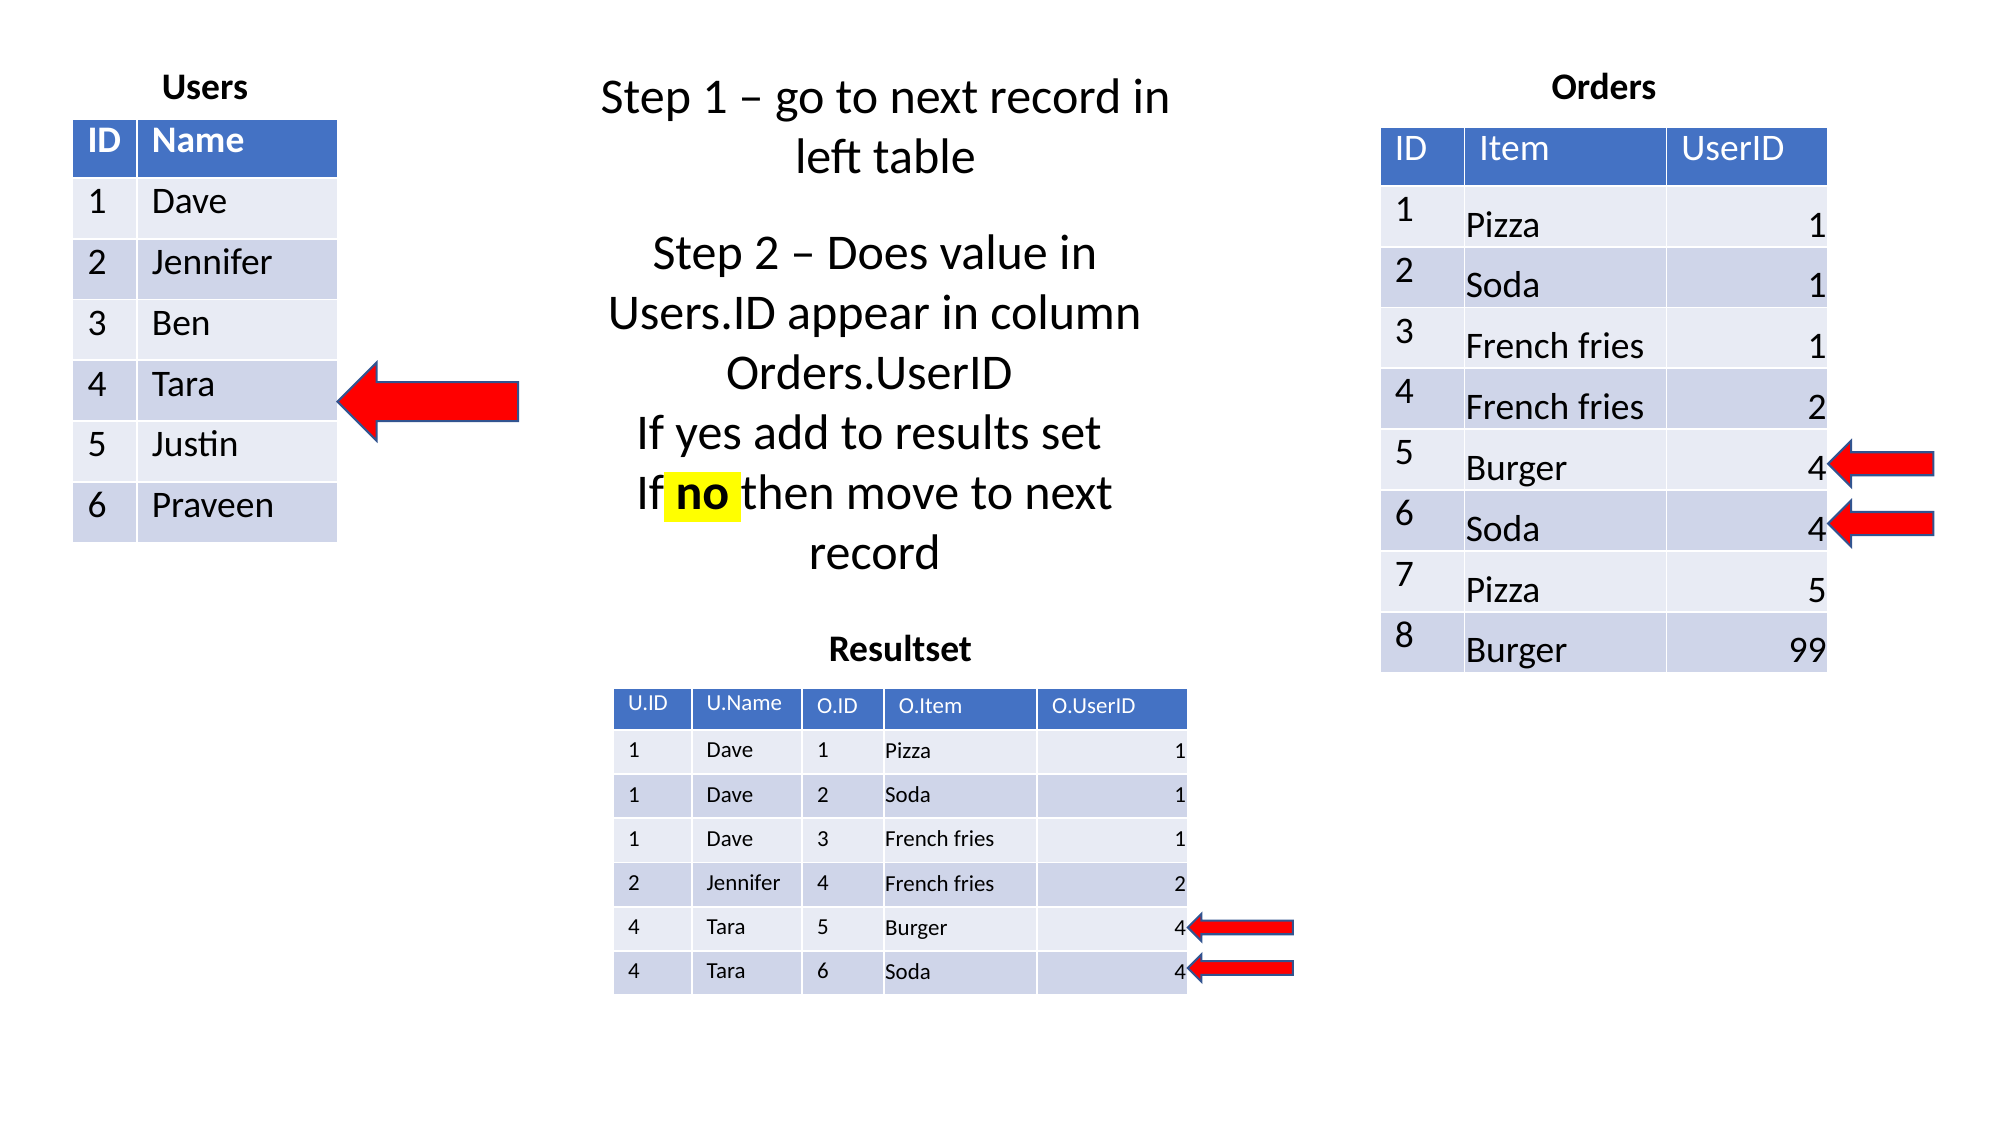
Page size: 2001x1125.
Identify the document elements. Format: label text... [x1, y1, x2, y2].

table_cell 4 [1667, 430, 1827, 489]
table_cell 4 [1667, 491, 1827, 550]
table_cell 8 [1381, 613, 1464, 672]
table_cell 4 [1038, 908, 1187, 950]
table_cell French fries [1465, 369, 1666, 428]
table_cell 3 [73, 300, 136, 359]
table_cell Tara [693, 952, 801, 994]
table_header Orders [1381, 65, 1827, 122]
table_cell Burger [885, 908, 1036, 950]
text_box [1186, 911, 1294, 944]
table_cell 1 [1038, 775, 1187, 817]
table_cell Jennifer [138, 240, 337, 299]
table_cell Soda [1465, 491, 1666, 550]
table_cell Dave [693, 775, 801, 817]
table_cell 2 [1381, 248, 1464, 307]
table_cell Pizza [1465, 552, 1666, 611]
table_cell 1 [73, 179, 136, 238]
table_cell 2 [1038, 863, 1187, 906]
table_cell 1 [614, 731, 691, 773]
table_cell Soda [885, 952, 1036, 994]
table_cell Item [1465, 128, 1666, 185]
table_cell U.Name [693, 689, 801, 729]
table_cell 1 [1381, 187, 1464, 246]
table_cell French fries [885, 863, 1036, 906]
table_cell 7 [1381, 552, 1464, 611]
table_cell Burger [1465, 613, 1666, 672]
table_cell UserID [1667, 128, 1827, 185]
table_cell 5 [1381, 430, 1464, 489]
table_cell 4 [803, 863, 883, 906]
table_cell 1 [803, 731, 883, 773]
table_cell 99 [1667, 613, 1827, 672]
table_cell 4 [1038, 952, 1187, 994]
table_cell 5 [73, 422, 136, 481]
table_cell 1 [1667, 187, 1827, 246]
table_cell 3 [803, 819, 883, 862]
table_cell Dave [693, 731, 801, 773]
table_cell 6 [73, 483, 136, 542]
table_cell 5 [803, 908, 883, 950]
table_cell 2 [73, 240, 136, 299]
text_box Step 1 – go to next record in left table [572, 55, 1199, 191]
table_cell Jennifer [693, 863, 801, 906]
table_cell French fries [1465, 308, 1666, 367]
text_box Step 2 – Does value in Users.ID appear in column Orders.UserID If yes add to results set If no then move to next record [561, 212, 1188, 588]
table_cell Soda [885, 775, 1036, 817]
table_cell O.Item [885, 689, 1036, 729]
table_cell Justin [138, 422, 337, 481]
text_box [336, 360, 520, 444]
table_cell O.ID [803, 689, 883, 729]
table_cell Soda [1465, 248, 1666, 307]
table_cell 4 [614, 908, 691, 950]
table_cell Ben [138, 300, 337, 359]
table_cell Tara [693, 908, 801, 950]
table_cell 4 [614, 952, 691, 994]
table_cell ID [1381, 128, 1464, 185]
table_cell 6 [1381, 491, 1464, 550]
table_header Resultset [614, 627, 1187, 683]
table_cell French fries [885, 819, 1036, 862]
table_cell 4 [73, 361, 136, 420]
table_cell 4 [1381, 369, 1464, 428]
table_cell 1 [1667, 308, 1827, 367]
table_cell 5 [1667, 552, 1827, 611]
table_cell 2 [614, 863, 691, 906]
table_header Users [73, 65, 337, 114]
table_cell 2 [1667, 369, 1827, 428]
table_cell ID [73, 120, 136, 177]
table_cell Pizza [1465, 187, 1666, 246]
table_cell Dave [138, 179, 337, 238]
table_cell Praveen [138, 483, 337, 542]
table_cell 1 [614, 819, 691, 862]
text_box [1186, 951, 1294, 985]
table_cell U.ID [614, 689, 691, 729]
text_box [1826, 438, 1935, 490]
table_cell 2 [803, 775, 883, 817]
table_cell 1 [1667, 248, 1827, 307]
table_cell Pizza [885, 731, 1036, 773]
table_cell 1 [1038, 819, 1187, 862]
table_cell Burger [1465, 430, 1666, 489]
table_cell 3 [1381, 308, 1464, 367]
table_cell Tara [138, 361, 337, 420]
table_cell 1 [1038, 731, 1187, 773]
table_cell Dave [693, 819, 801, 862]
table_cell 6 [803, 952, 883, 994]
text_box [1826, 498, 1935, 550]
table_cell 1 [614, 775, 691, 817]
table_cell O.UserID [1038, 689, 1187, 729]
table_cell Name [138, 120, 337, 177]
